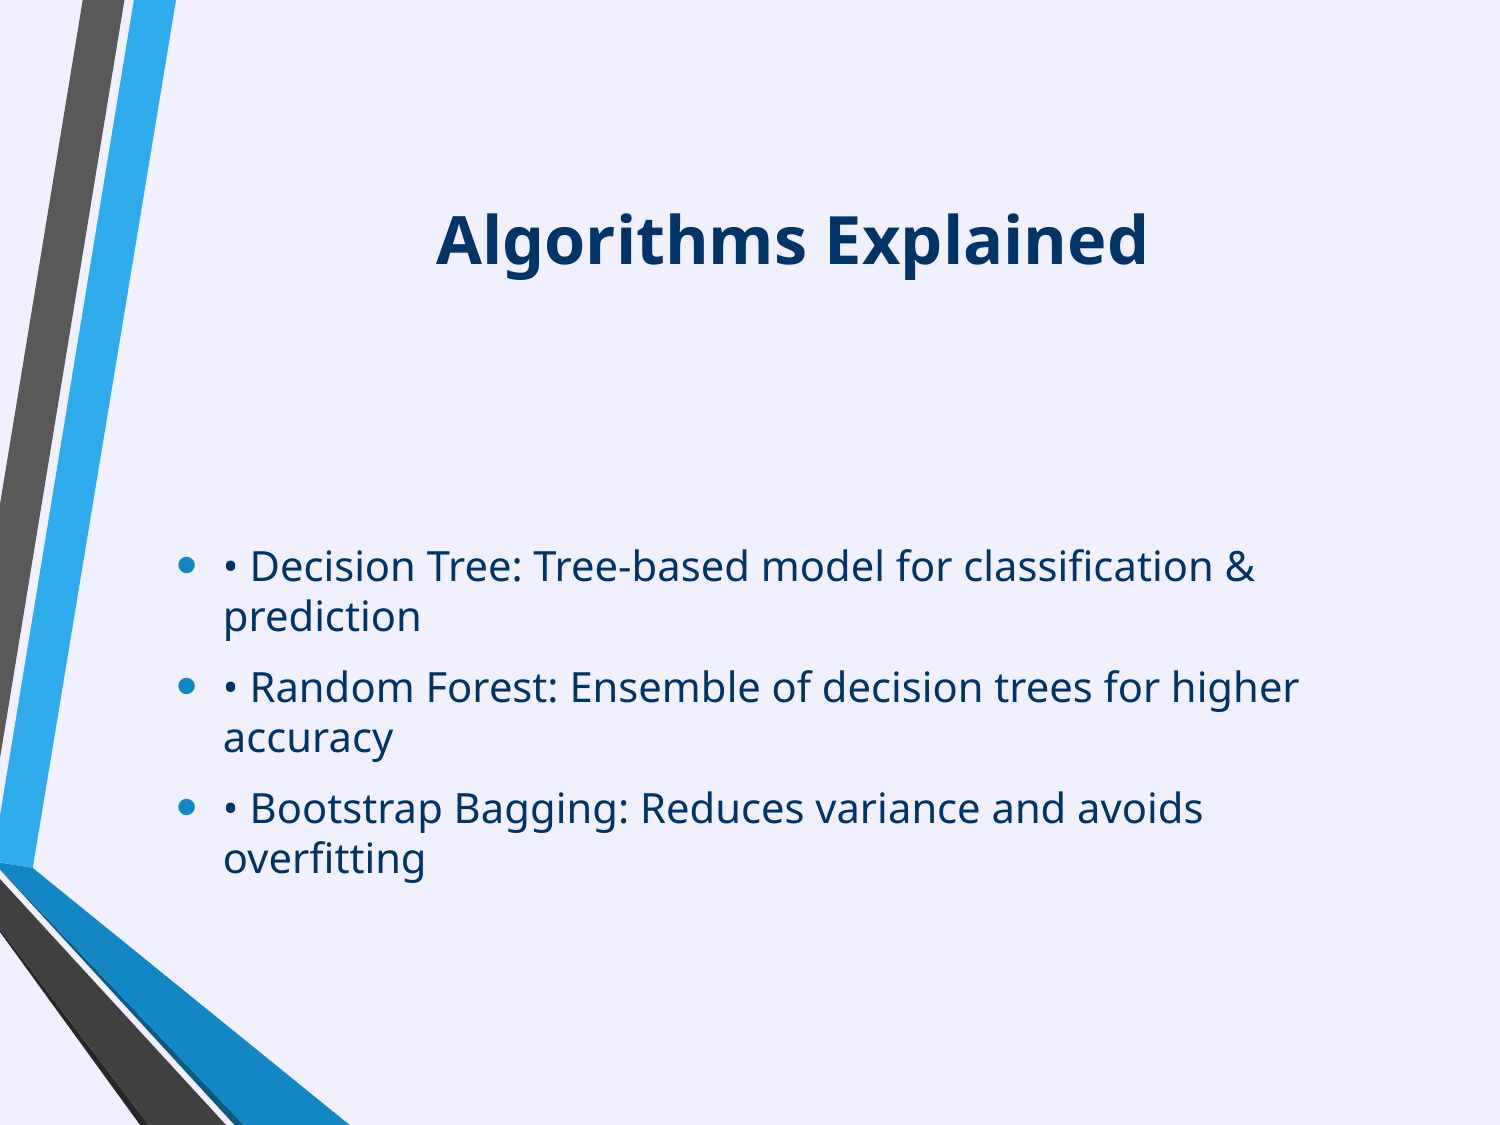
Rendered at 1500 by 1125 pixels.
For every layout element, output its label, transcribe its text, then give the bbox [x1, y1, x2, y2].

title Algorithms Explained [161, 75, 1425, 400]
list • Decision Tree: Tree-based model for classification & prediction • Random Forest: Ensemble of decision trees for higher accuracy • Bootstrap Bagging: Reduces variance and avoids overfitting [161, 437, 1425, 985]
